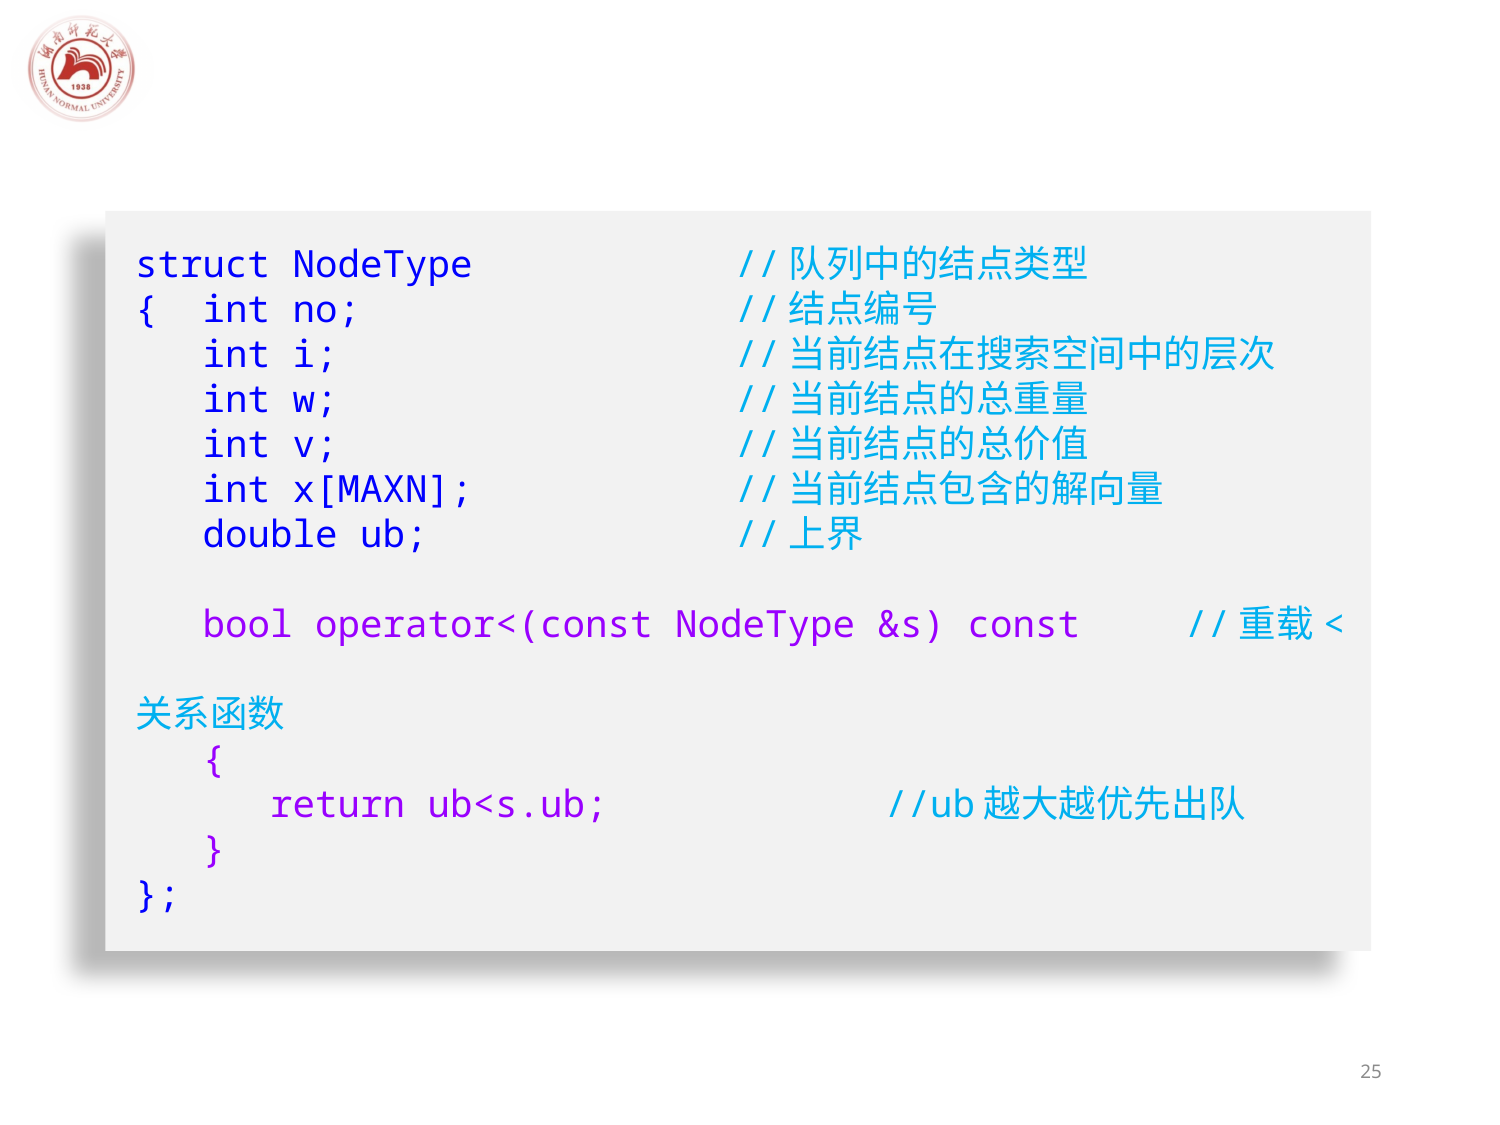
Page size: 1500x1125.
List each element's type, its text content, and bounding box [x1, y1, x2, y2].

slide_number 25 [1059, 1042, 1397, 1103]
text_box struct NodeType //队列中的结点类型 { int no; //结点编号 int i; //当前结点在搜索空间中的层次 int w; //当前结点的总重量 int v; //当前结点的总价值 int x[MAXN]; //当前结点包含的解向量 double ub; //上界 bool operator<(const NodeType &s) const //重载<关系函数 { return ub<s.ub; //ub越大越优先出队 } }; [105, 210, 1372, 951]
picture [41, 38, 124, 102]
